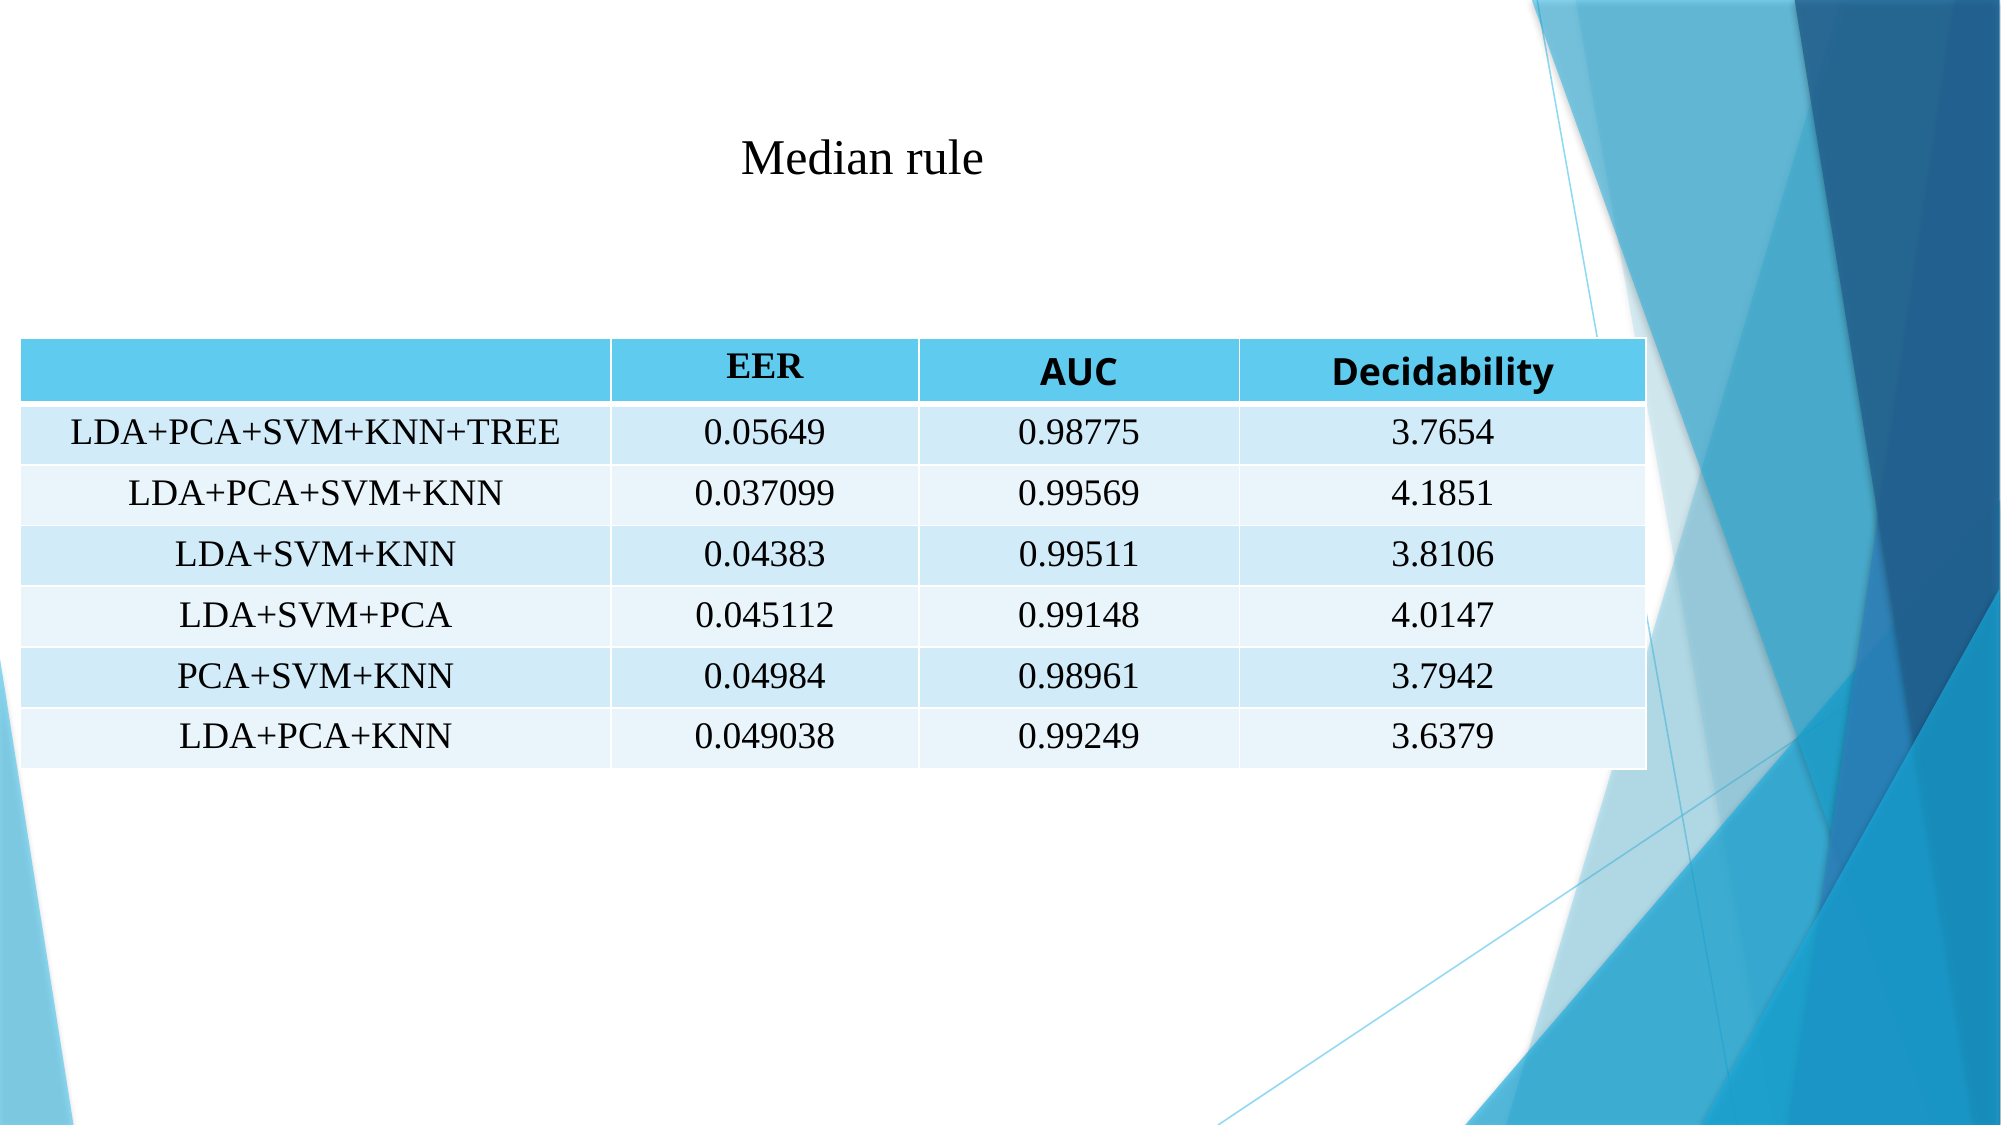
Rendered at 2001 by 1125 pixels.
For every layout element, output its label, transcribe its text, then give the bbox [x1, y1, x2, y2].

table_cell 0.04383 [612, 526, 918, 585]
table_cell 0.98961 [920, 648, 1239, 707]
table_cell 0.99249 [920, 709, 1239, 768]
table_header Decidability [1240, 339, 1645, 401]
table_cell 3.8106 [1240, 526, 1645, 585]
table_cell 0.99511 [920, 526, 1239, 585]
table_cell LDA+PCA+SVM+KNN+TREE [21, 407, 610, 464]
table_cell 0.04984 [612, 648, 918, 707]
table_cell 0.037099 [612, 466, 918, 525]
table_cell 0.045112 [612, 587, 918, 646]
table_cell 0.98775 [920, 407, 1239, 464]
table_cell 0.99569 [920, 466, 1239, 525]
table_header AUC [920, 339, 1239, 401]
table_cell 0.05649 [612, 407, 918, 464]
table_cell 0.99148 [920, 587, 1239, 646]
table_header EER [612, 339, 918, 401]
table_cell LDA+PCA+SVM+KNN [21, 466, 610, 525]
text_box Median rule [726, 116, 1000, 192]
table_cell 3.7654 [1240, 407, 1645, 464]
table_cell 3.6379 [1240, 709, 1645, 768]
table_cell 4.0147 [1240, 587, 1645, 646]
table_header [21, 339, 610, 401]
table_cell 4.1851 [1240, 466, 1645, 525]
table_cell 0.049038 [612, 709, 918, 768]
table_cell PCA+SVM+KNN [21, 648, 610, 707]
table_cell LDA+SVM+KNN [21, 526, 610, 585]
table_cell 3.7942 [1240, 648, 1645, 707]
table_cell LDA+PCA+KNN [21, 709, 610, 768]
table_cell LDA+SVM+PCA [21, 587, 610, 646]
